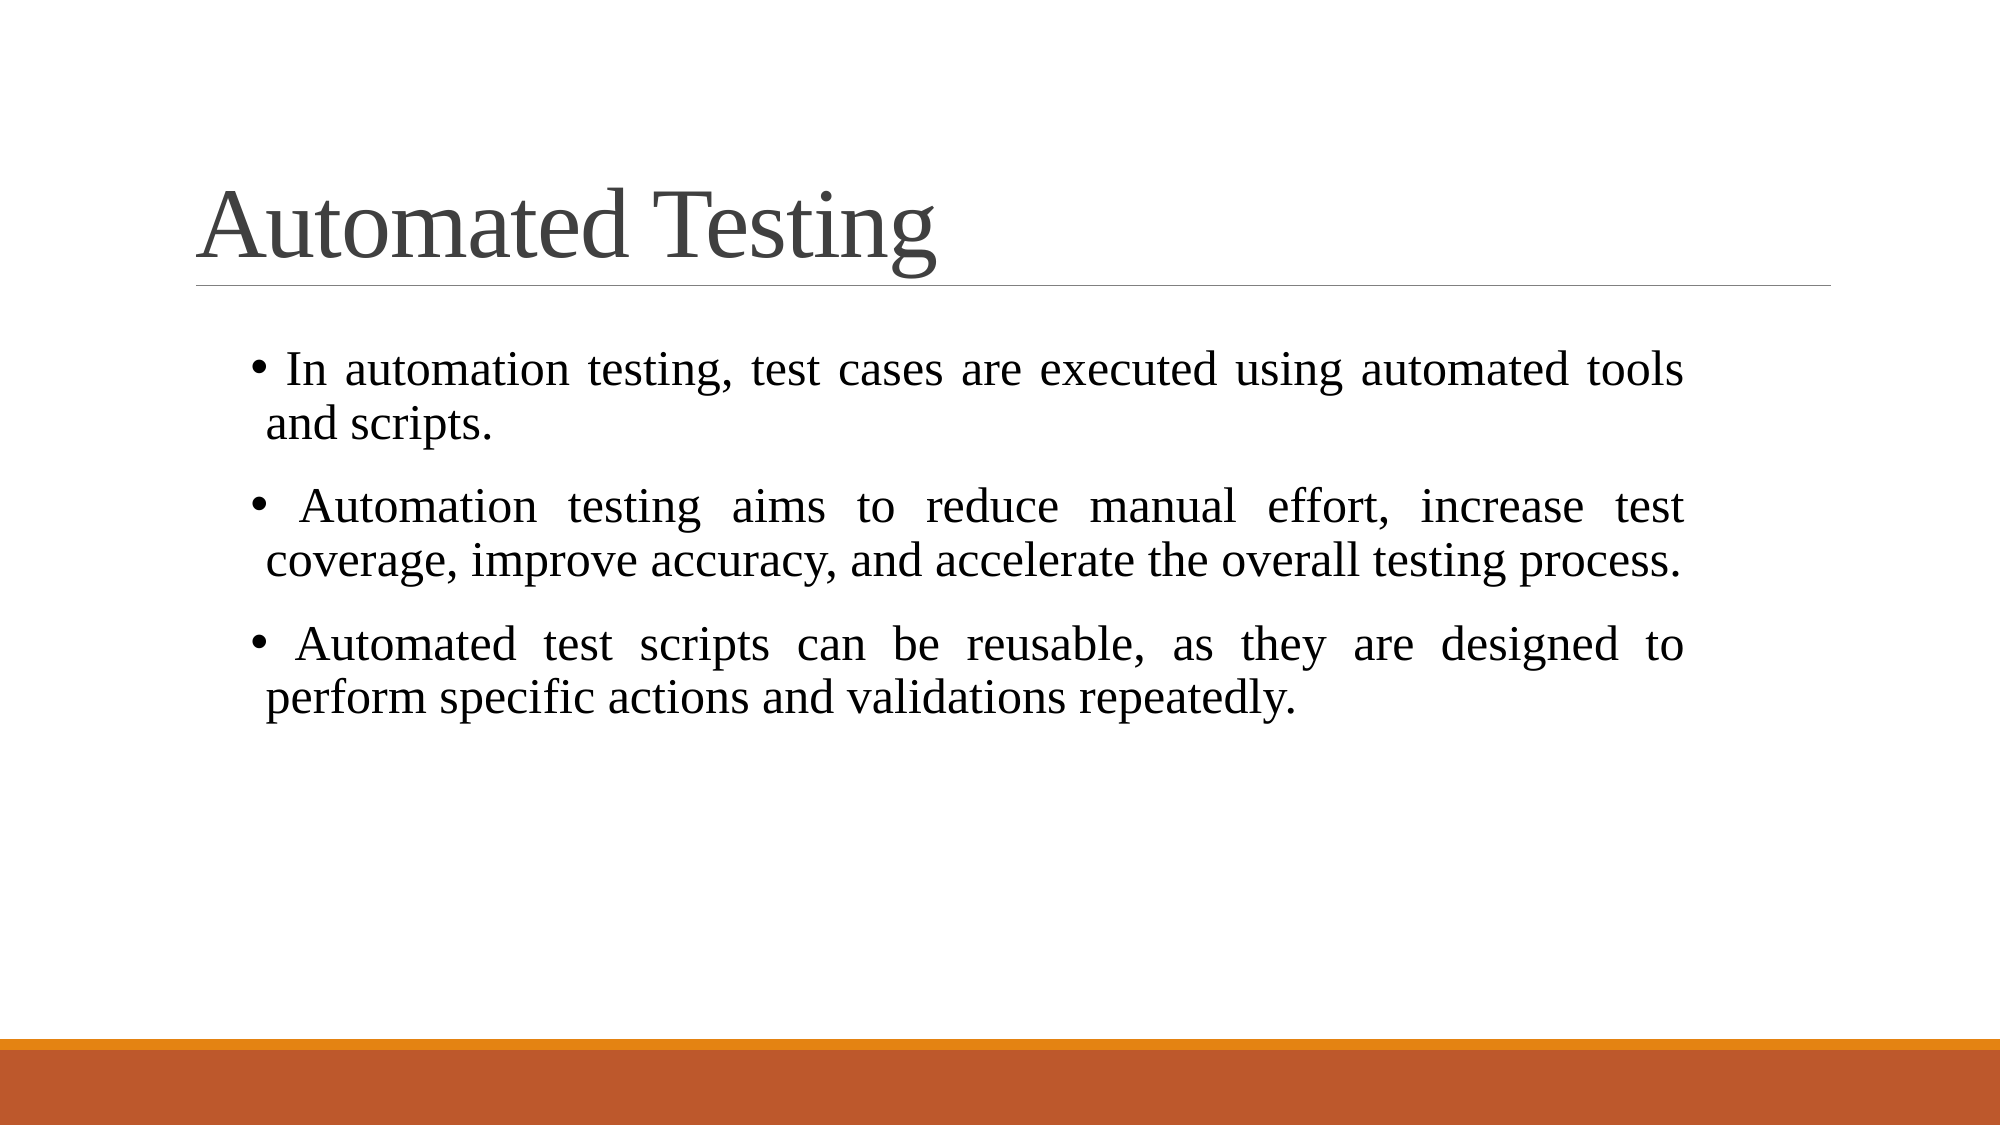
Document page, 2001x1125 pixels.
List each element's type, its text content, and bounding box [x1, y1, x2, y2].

title Automated Testing [180, 47, 1830, 285]
list In automation testing, test cases are executed using automated tools and scripts. Automation testing aims to reduce manual effort, increase test coverage, improve accuracy, and accelerate the overall testing process. Automated test scripts can be reusable, as they are designed to perform specific actions and validations repeatedly. [250, 335, 1687, 996]
